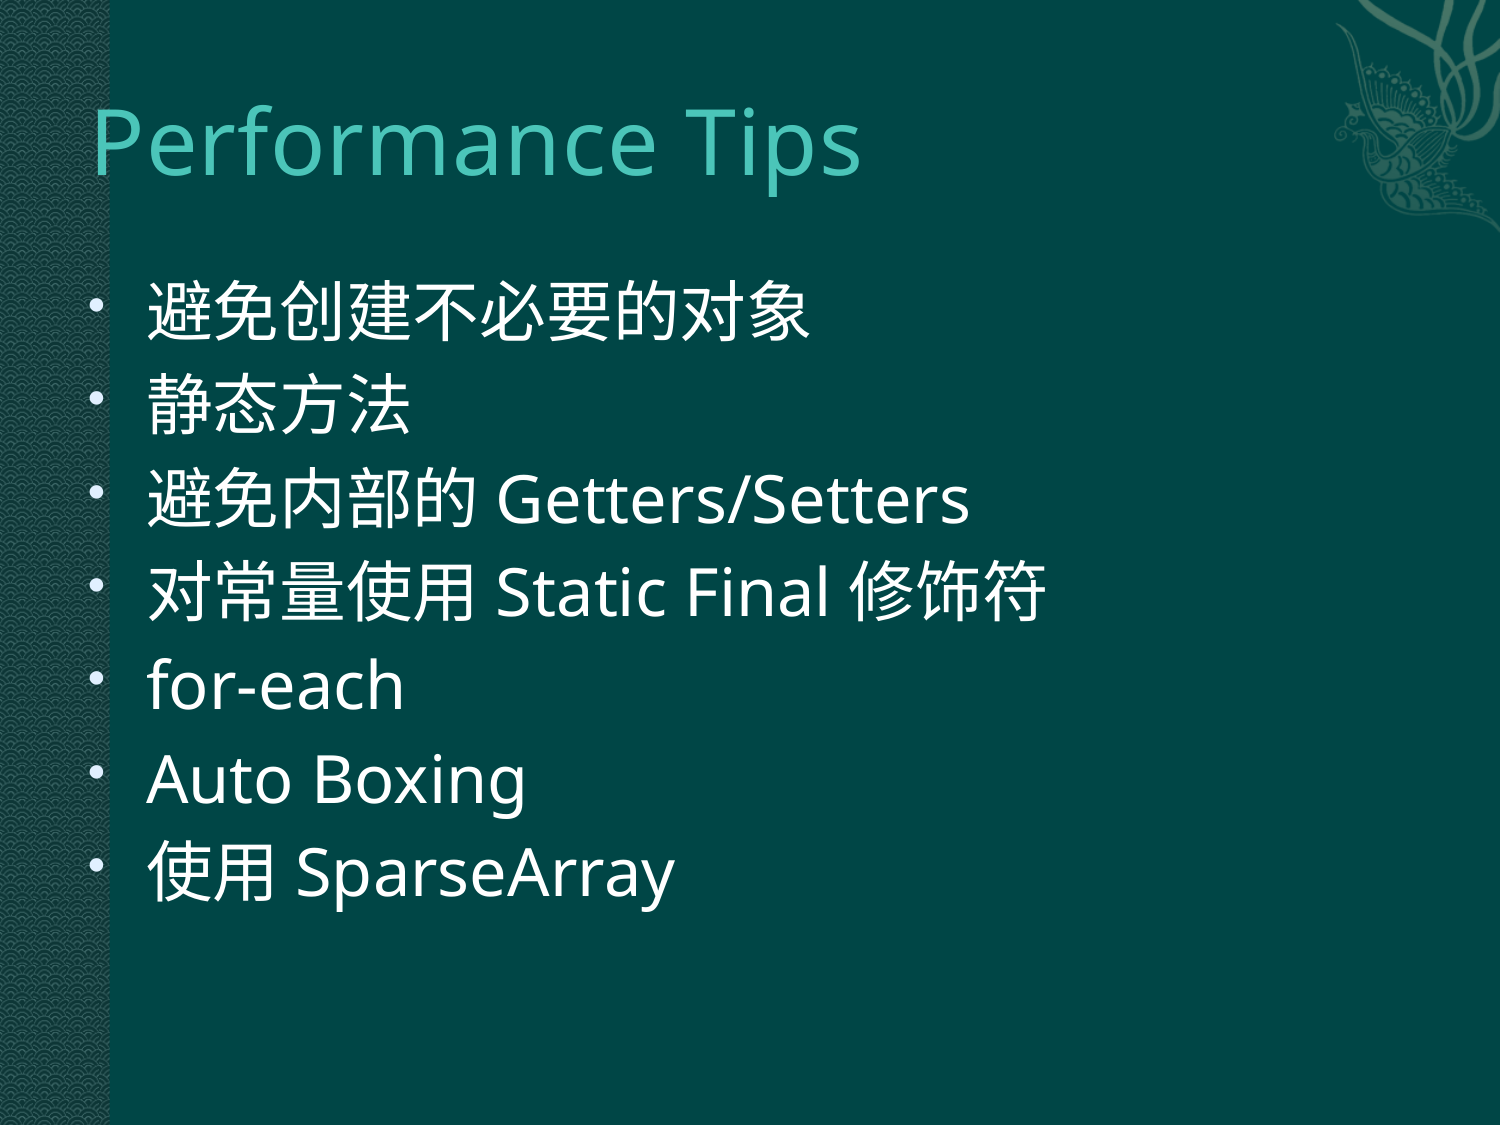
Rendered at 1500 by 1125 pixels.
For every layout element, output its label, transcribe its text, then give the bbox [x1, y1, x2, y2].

title Performance Tips [75, 45, 1351, 233]
list 避免创建不必要的对象 静态方法 避免内部的Getters/Setters 对常量使用Static Final修饰符 for-each Auto Boxing 使用SparseArray [75, 262, 1425, 1005]
picture [0, 0, 110, 1125]
